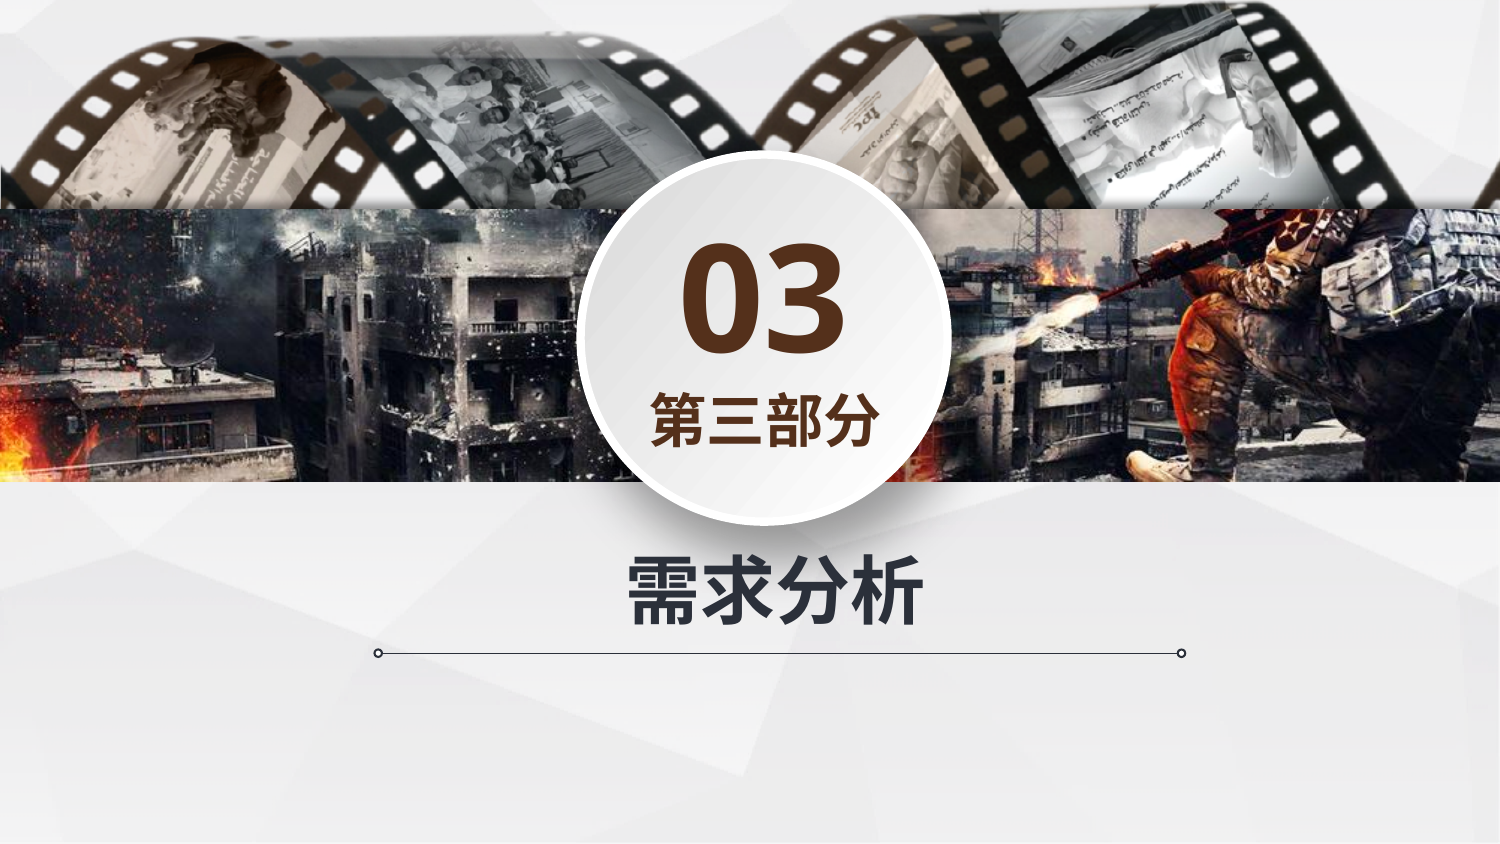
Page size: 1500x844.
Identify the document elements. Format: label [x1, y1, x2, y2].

text_box [374, 649, 1186, 658]
picture [0, 0, 1500, 844]
